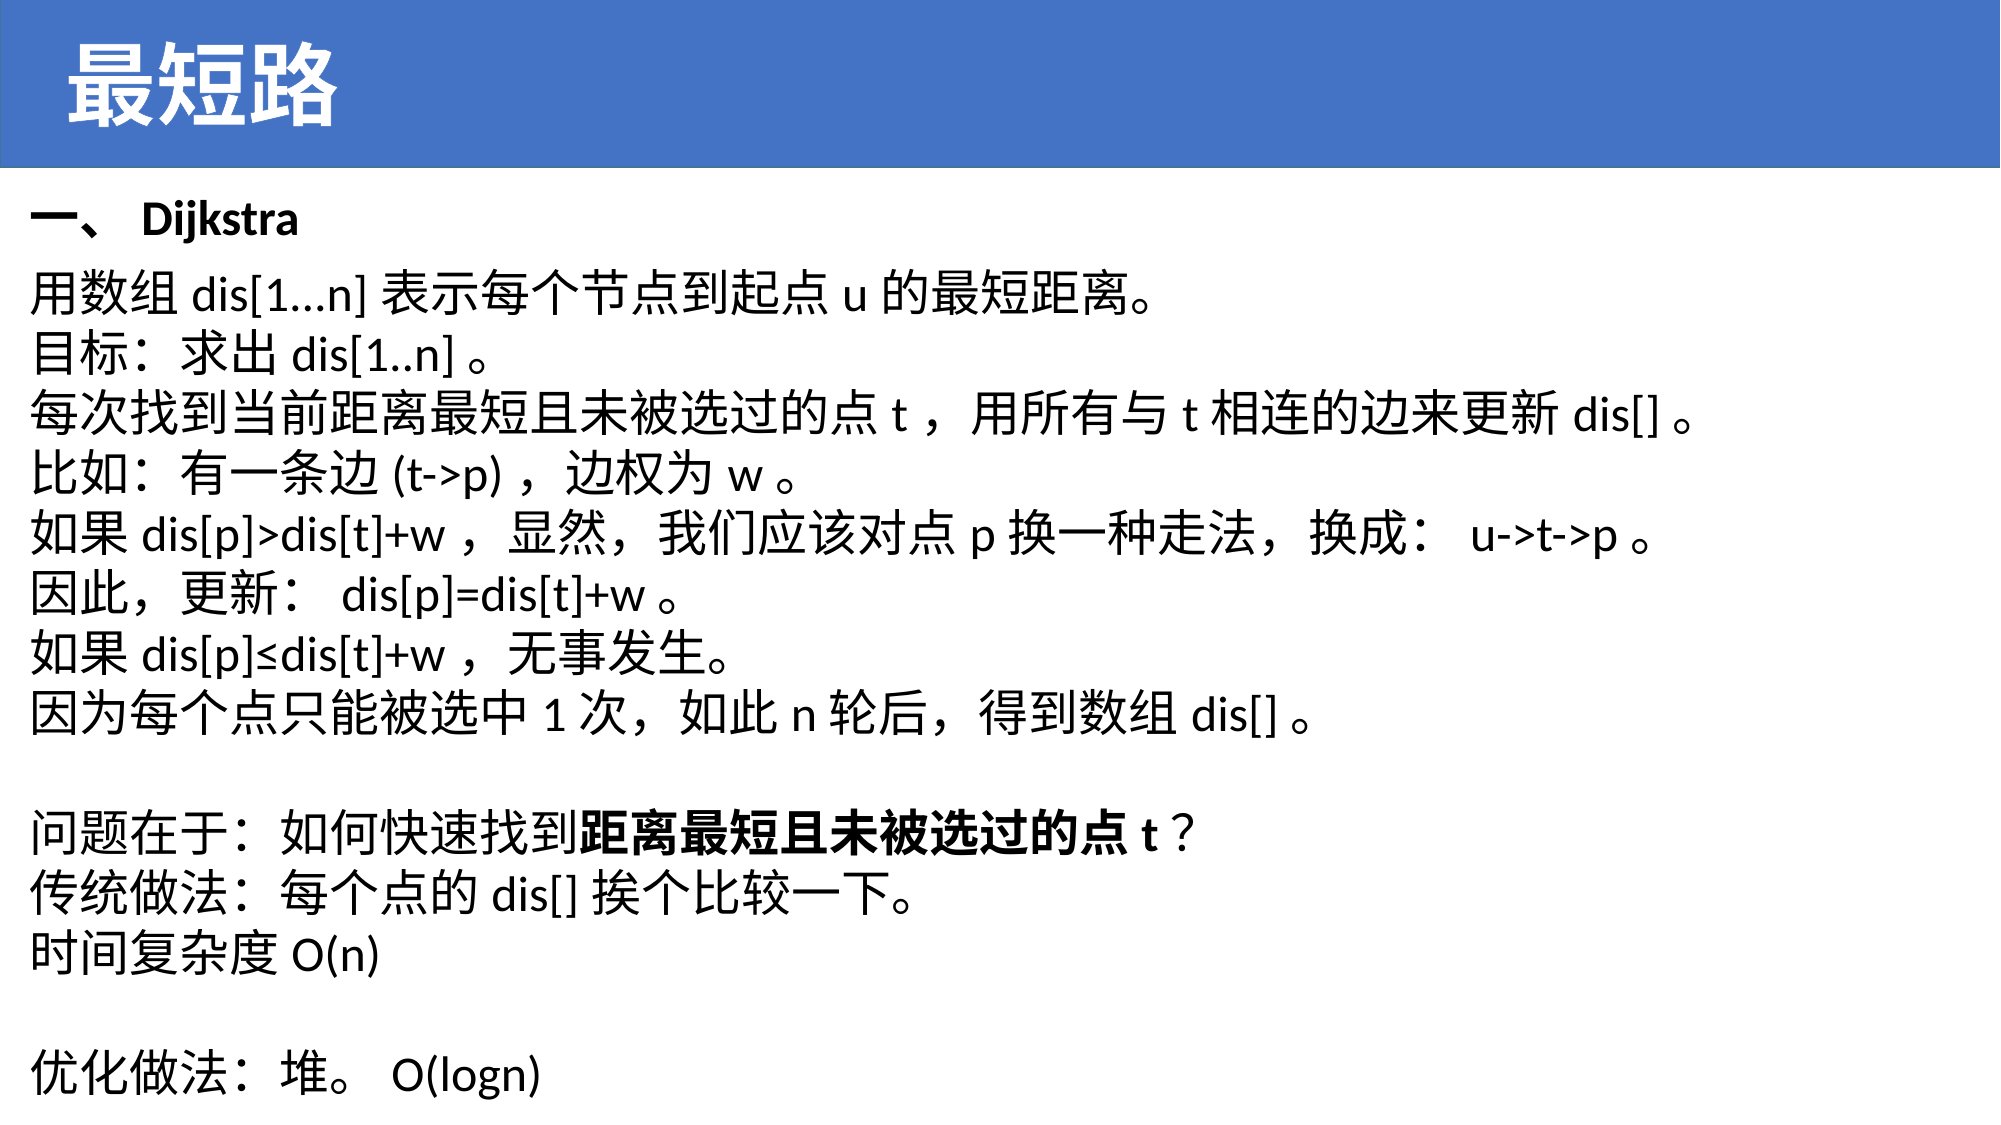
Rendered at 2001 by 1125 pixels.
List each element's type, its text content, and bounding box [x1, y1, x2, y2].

text_box 一、Dijkstra [14, 178, 992, 253]
text_box [0, 0, 2000, 168]
text_box 用数组dis[1...n]表示每个节点到起点u的最短距离。 目标：求出dis[1..n]。 每次找到当前距离最短且未被选过的点t，用所有与t相连的边来更新dis[]。 比如：有一条边(t->p)，边权为w。 如果dis[p]>dis[t]+w，显然，我们应该对点p换一种走法，换成：u->t->p。 因此，更新：dis[p]=dis[t]+w。 如果dis[p]≤dis[t]+w，无事发生。 因为每个点只能被选中1次，如此n轮后，得到数组dis[]。 问题在于：如何快速找到距离最短且未被选过的点t？ 传统做法：每个点的dis[]挨个比较一下。 时间复杂度O(n) 优化做法：堆。O(logn) [14, 253, 1989, 1109]
text_box 最短路 [49, 19, 1740, 145]
